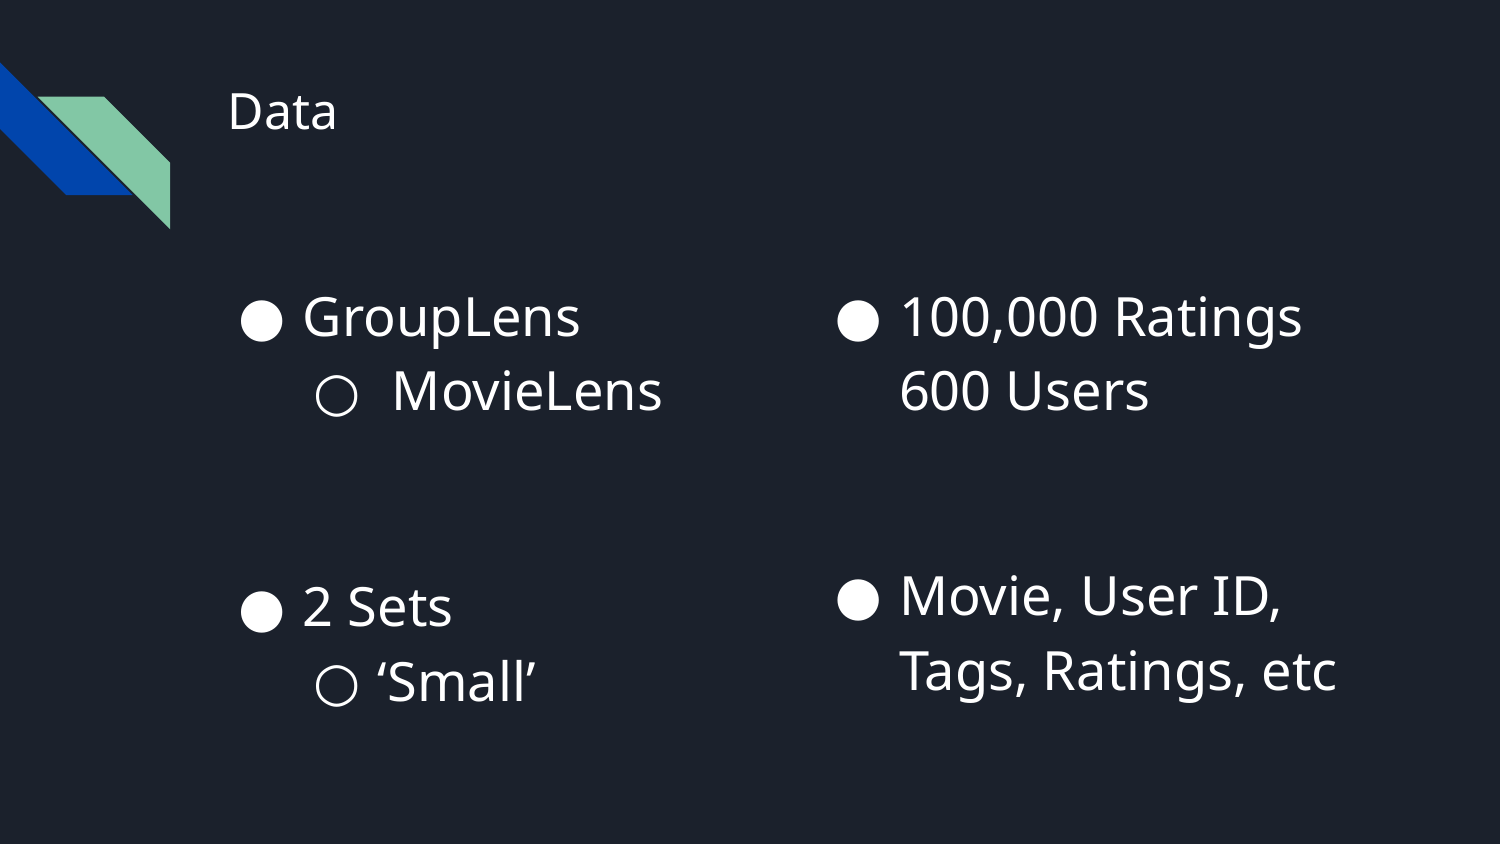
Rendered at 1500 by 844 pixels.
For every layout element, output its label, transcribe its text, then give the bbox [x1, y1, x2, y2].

list 100,000 Ratings 600 Users Movie, User ID, Tags, Ratings, etc [809, 257, 1368, 735]
list GroupLens MovieLens 2 Sets ‘Small’ [212, 257, 772, 735]
title Data [212, 64, 1368, 215]
